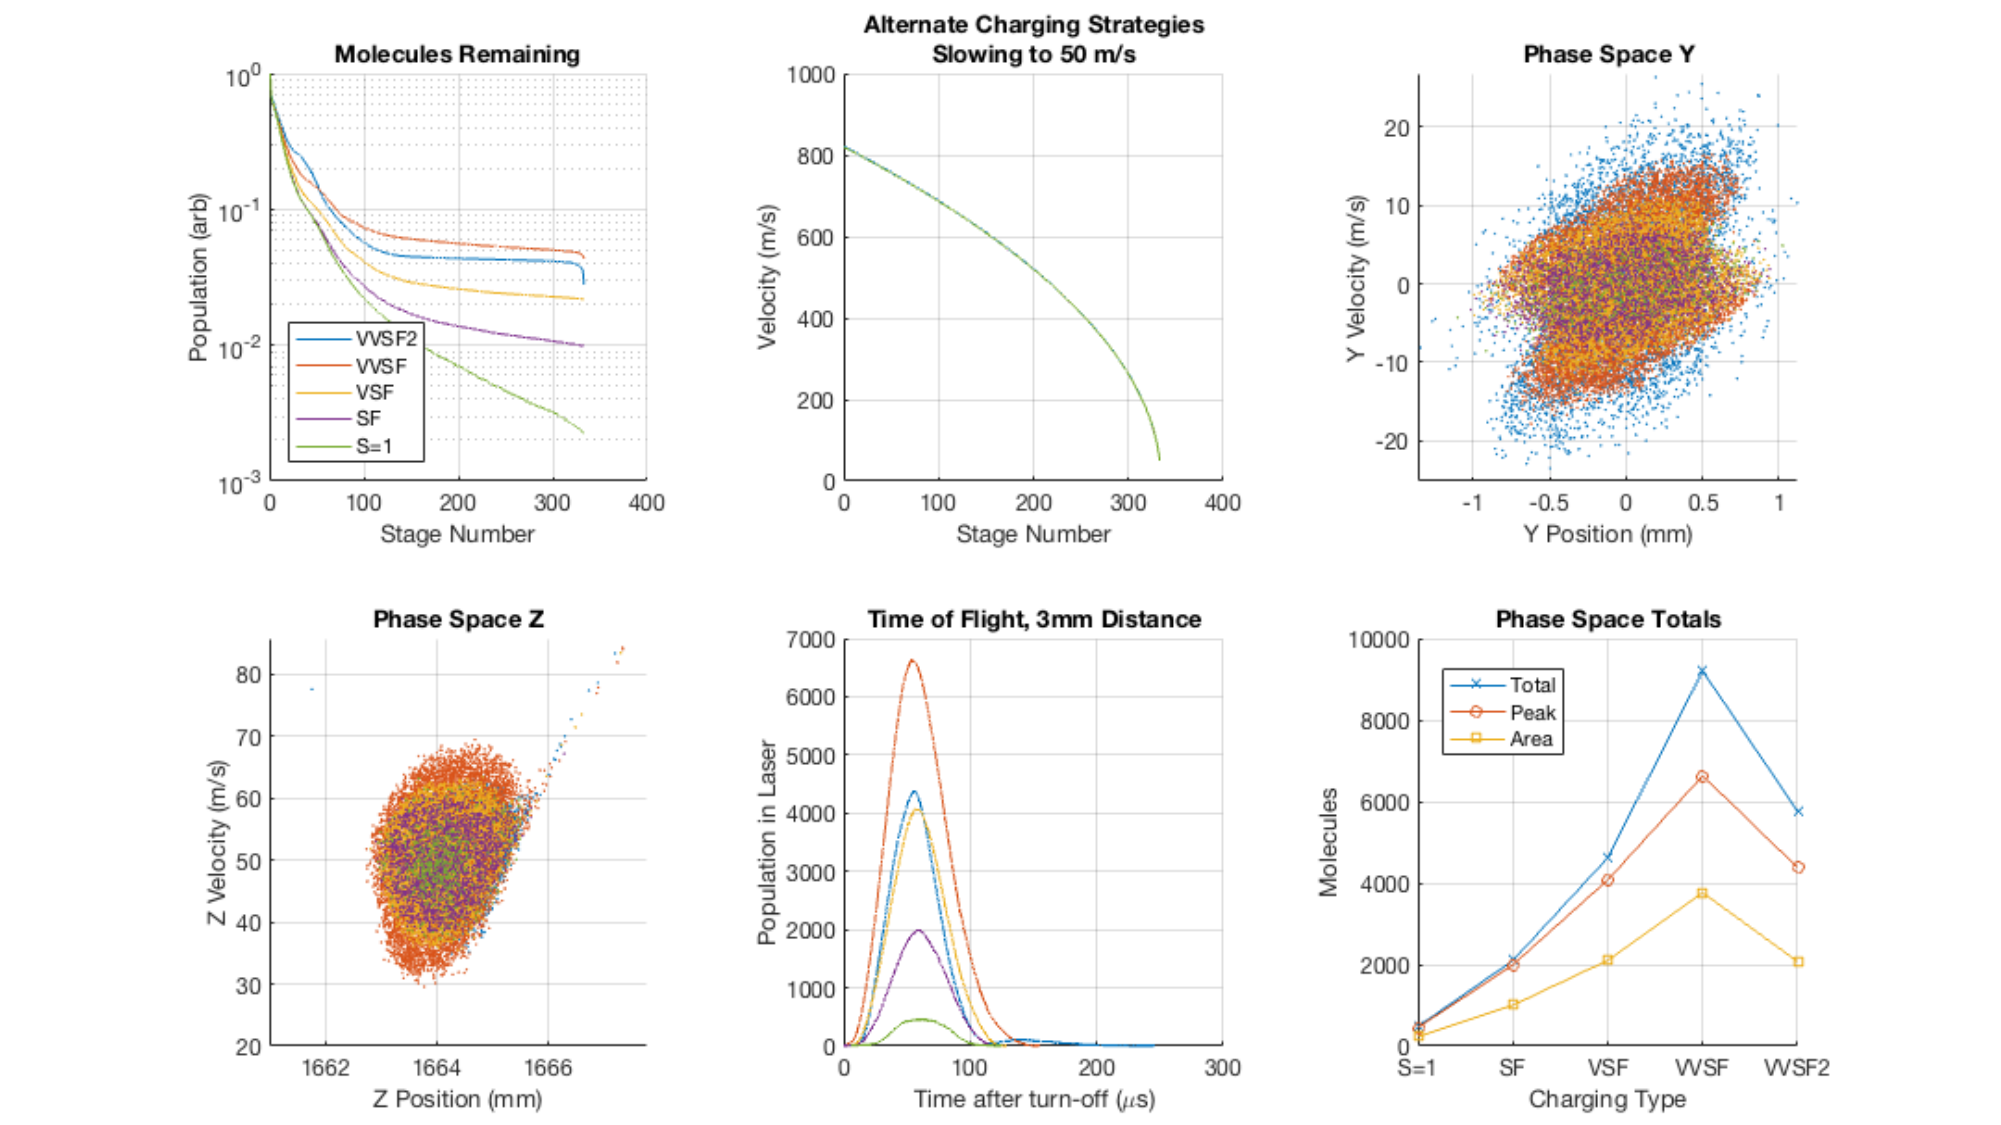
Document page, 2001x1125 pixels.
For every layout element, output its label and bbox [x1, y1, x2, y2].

list [0, 0, 2000, 1125]
